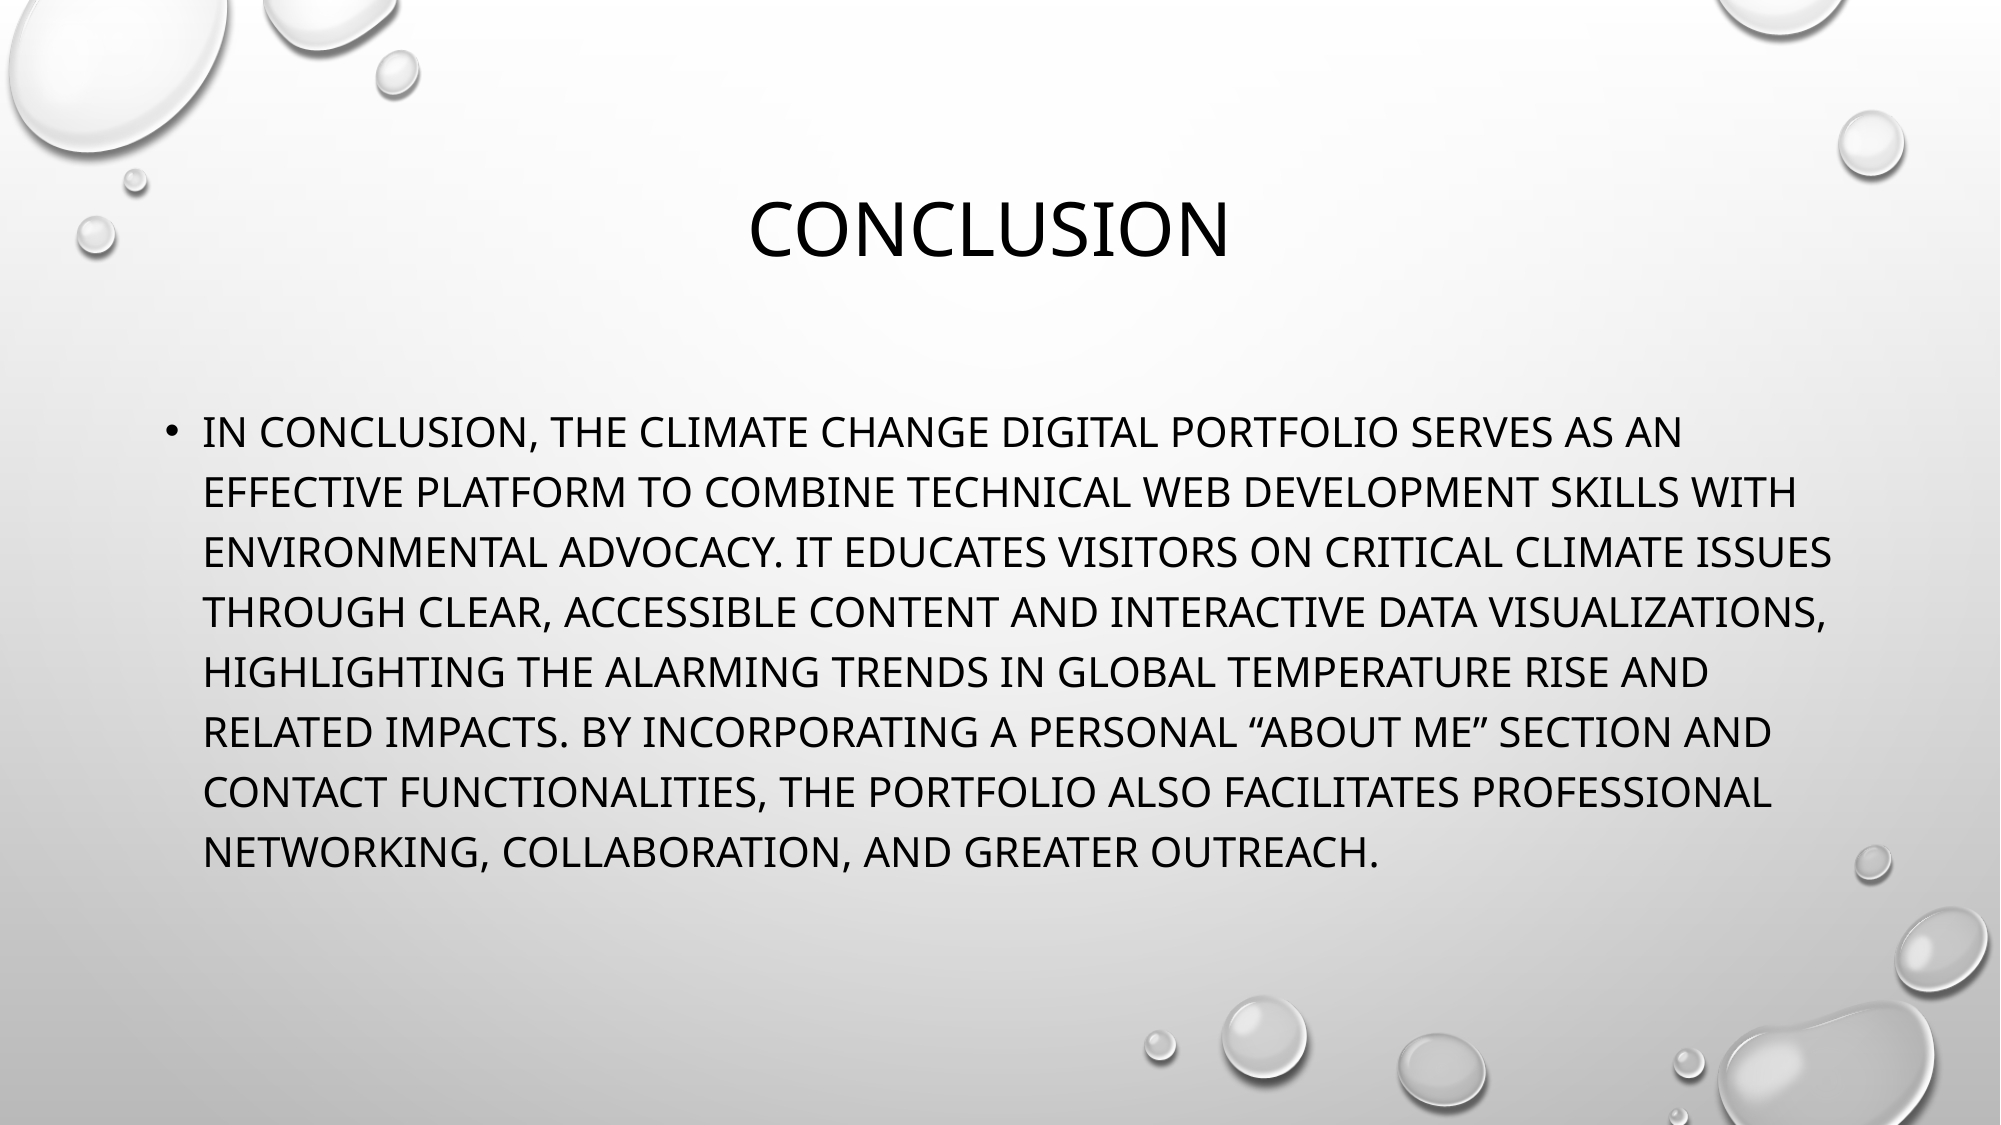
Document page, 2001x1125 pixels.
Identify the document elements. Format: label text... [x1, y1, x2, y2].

title Conclusion [149, 101, 1851, 364]
picture [0, 0, 2000, 1125]
list In conclusion, the climate change digital portfolio serves as an effective platform to combine technical web development skills with environmental advocacy. It educates visitors on critical climate issues through clear, accessible content and interactive data visualizations, highlighting the alarming trends in global temperature rise and related impacts. By incorporating a personal “About Me” section and contact functionalities, the portfolio also facilitates professional networking, collaboration, and greater outreach. [149, 388, 1850, 950]
